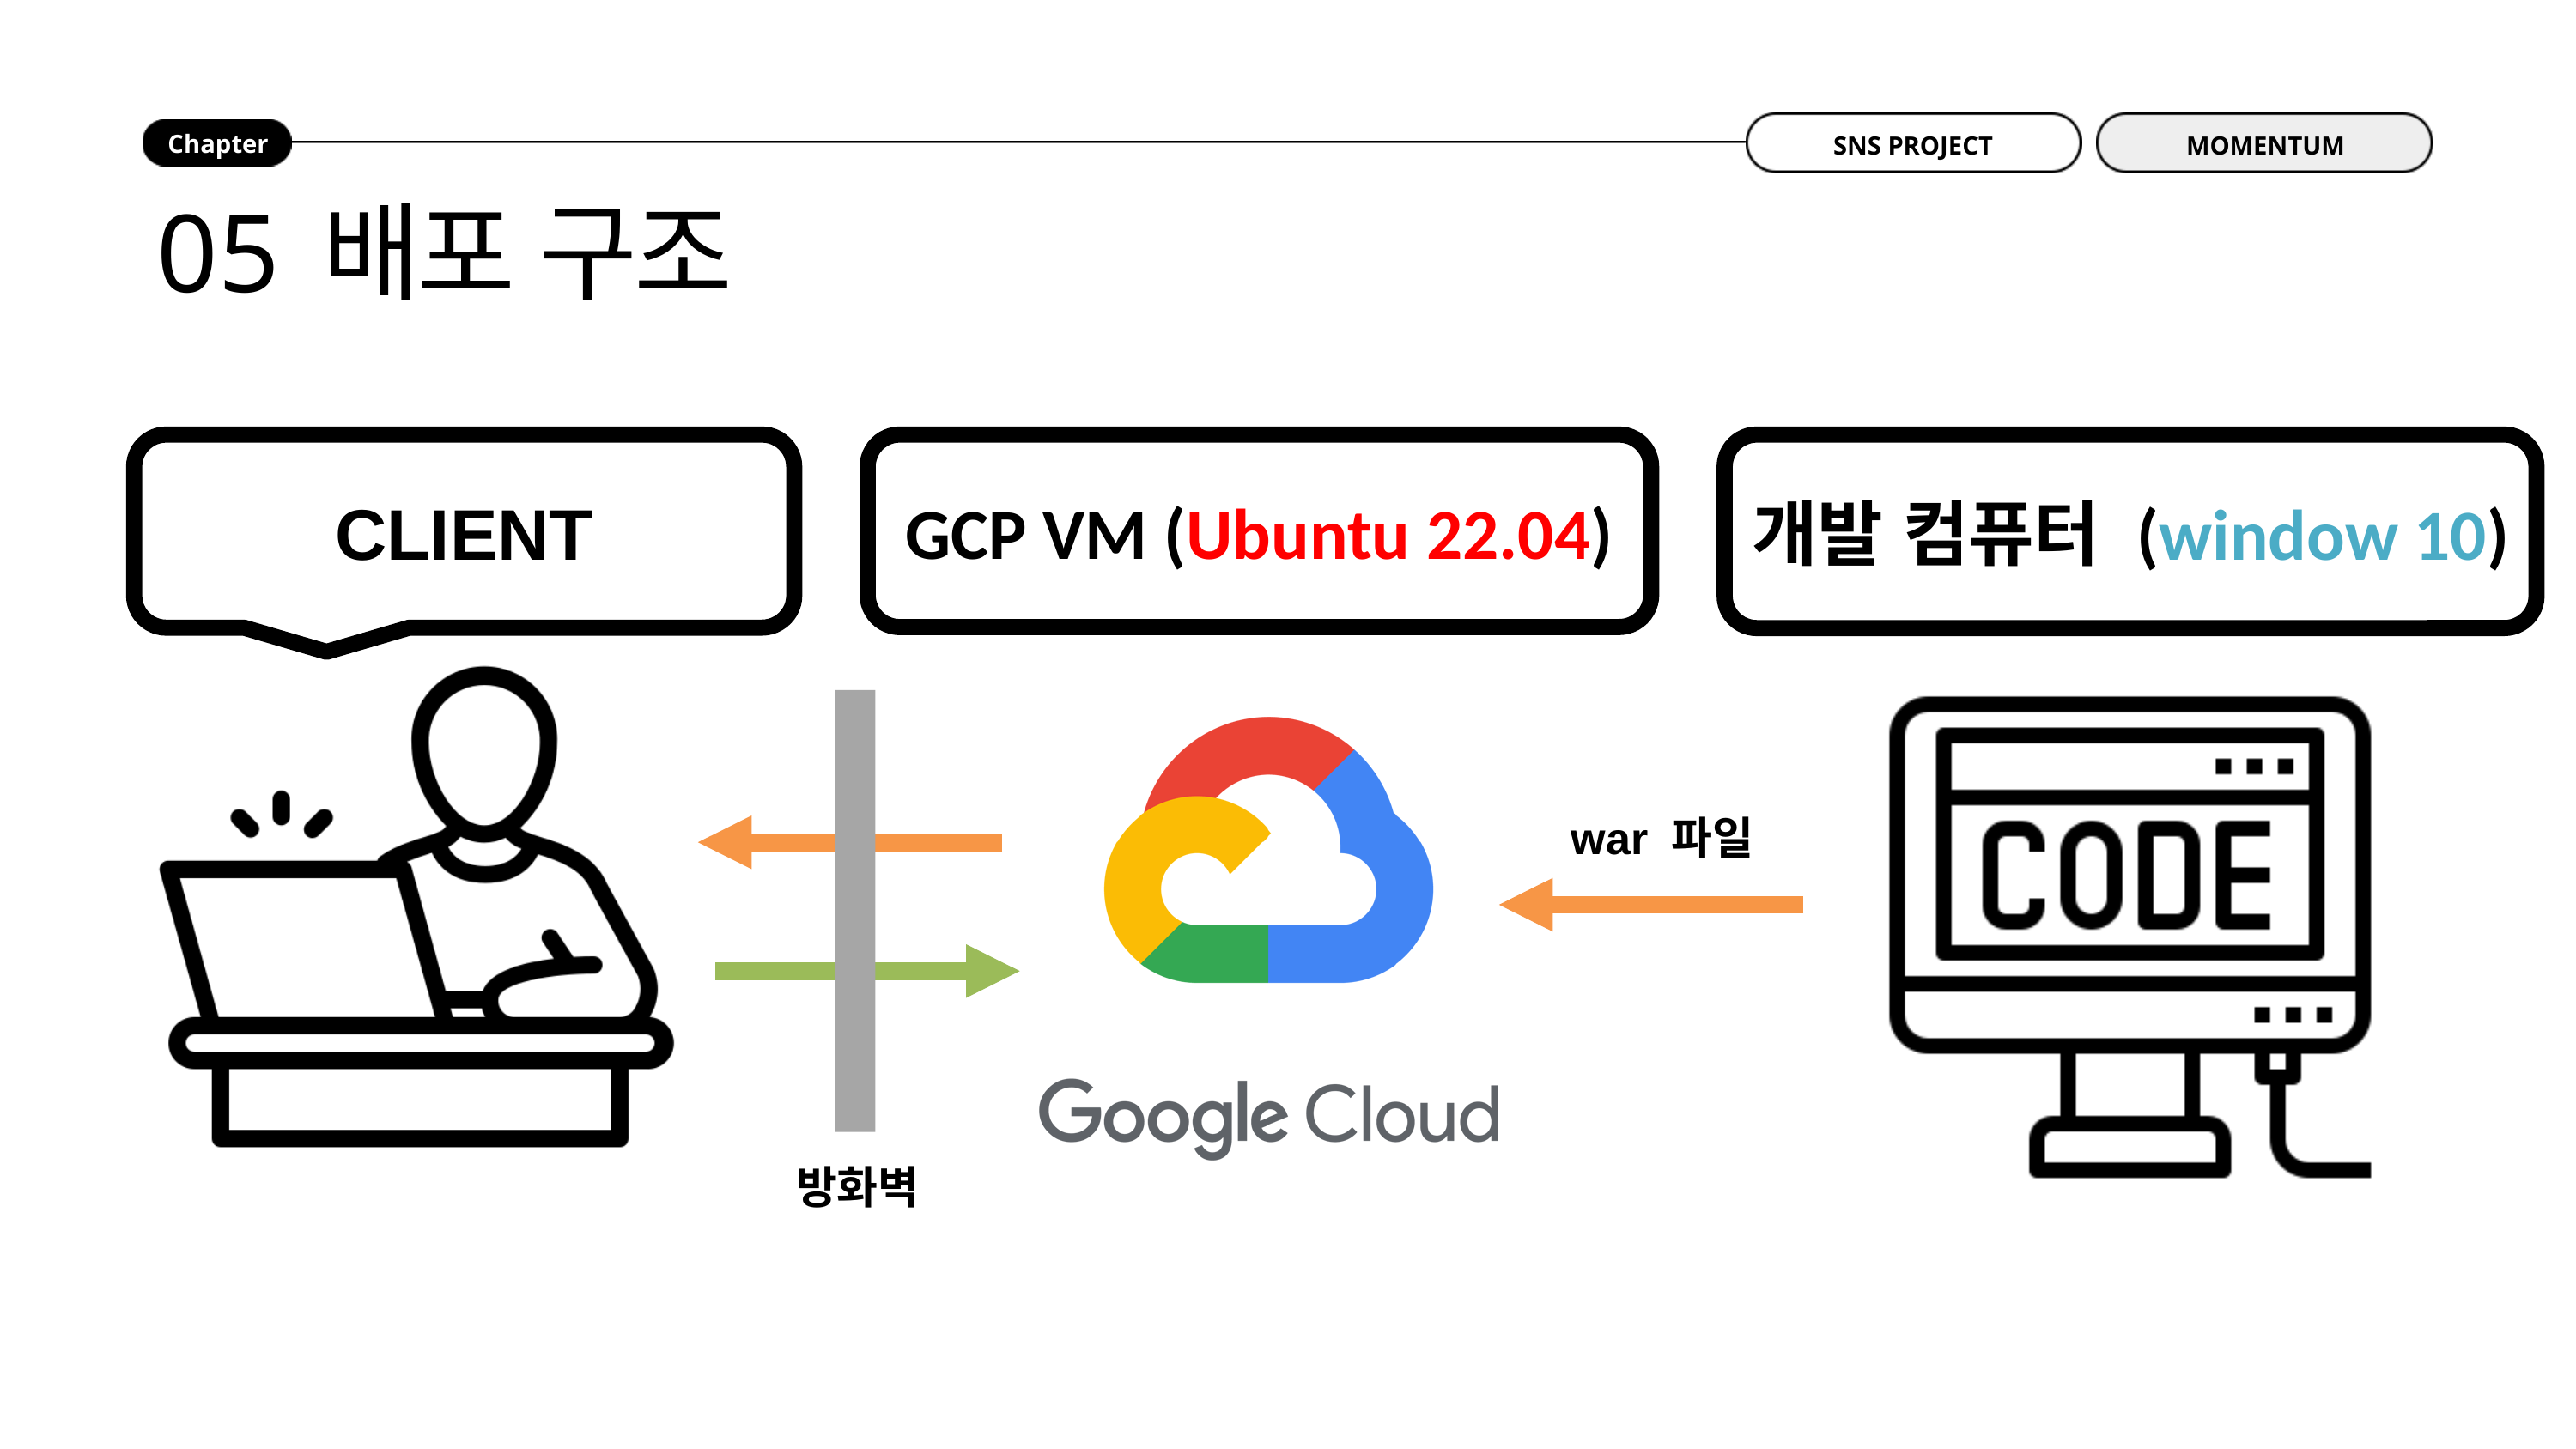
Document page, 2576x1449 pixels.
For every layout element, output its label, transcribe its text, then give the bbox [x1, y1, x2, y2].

text_box CLIENT [132, 433, 797, 630]
text_box 05 [134, 179, 302, 330]
picture [143, 112, 2083, 174]
picture [1881, 689, 2379, 1187]
text_box 방화벽 [783, 1152, 933, 1219]
text_box war 파일 [1571, 803, 1766, 870]
picture [974, 650, 1569, 1227]
picture [143, 627, 699, 1183]
text_box 개발 컴퓨터 (window 10) [1722, 433, 2539, 630]
text_box 배포 구조 [322, 179, 1355, 330]
text_box [833, 688, 878, 841]
text_box GCP VM (Ubuntu 22.04) [866, 433, 1654, 629]
picture [2096, 112, 2433, 174]
text_box [833, 979, 878, 1134]
text_box [833, 850, 878, 970]
